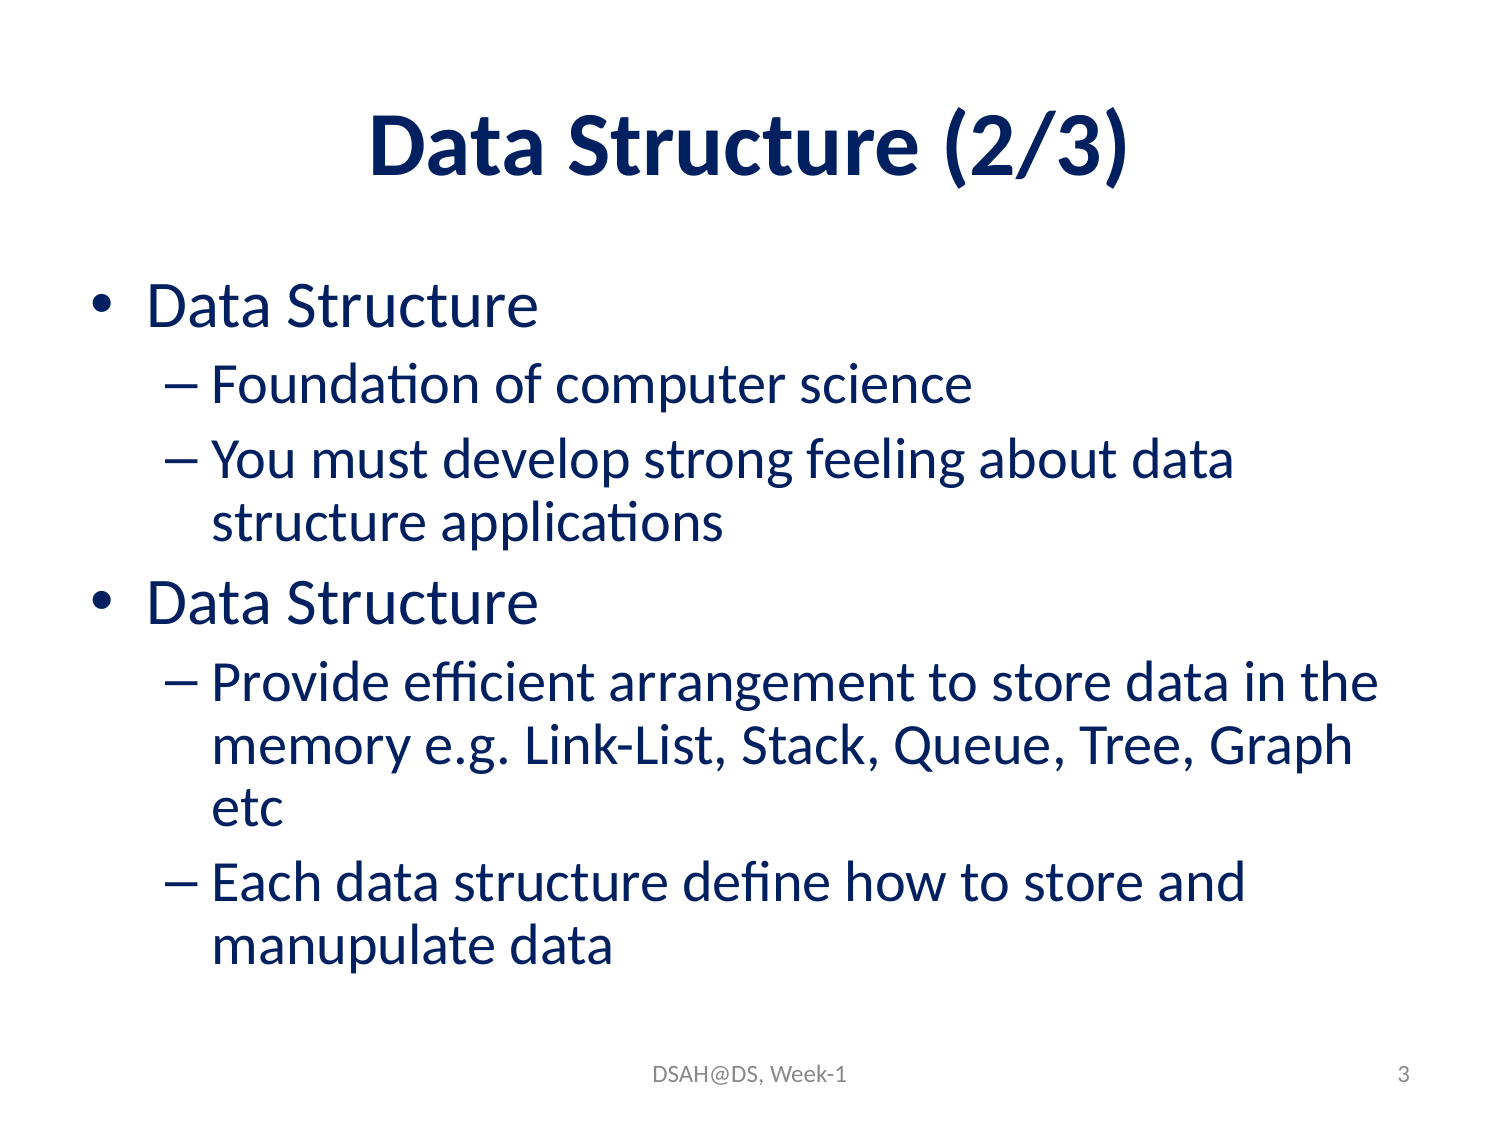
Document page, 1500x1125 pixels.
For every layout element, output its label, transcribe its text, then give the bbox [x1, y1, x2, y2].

title Data Structure (2/3) [75, 45, 1425, 233]
text_box DSAH@DS, Week-1 [512, 1042, 988, 1103]
text_box ‹#› [1074, 1042, 1425, 1103]
list Data Structure Foundation of computer science You must develop strong feeling about data structure applications Data Structure Provide efficient arrangement to store data in the memory e.g. Link-List, Stack, Queue, Tree, Graph etc Each data structure define how to store and manupulate data [75, 262, 1425, 1005]
